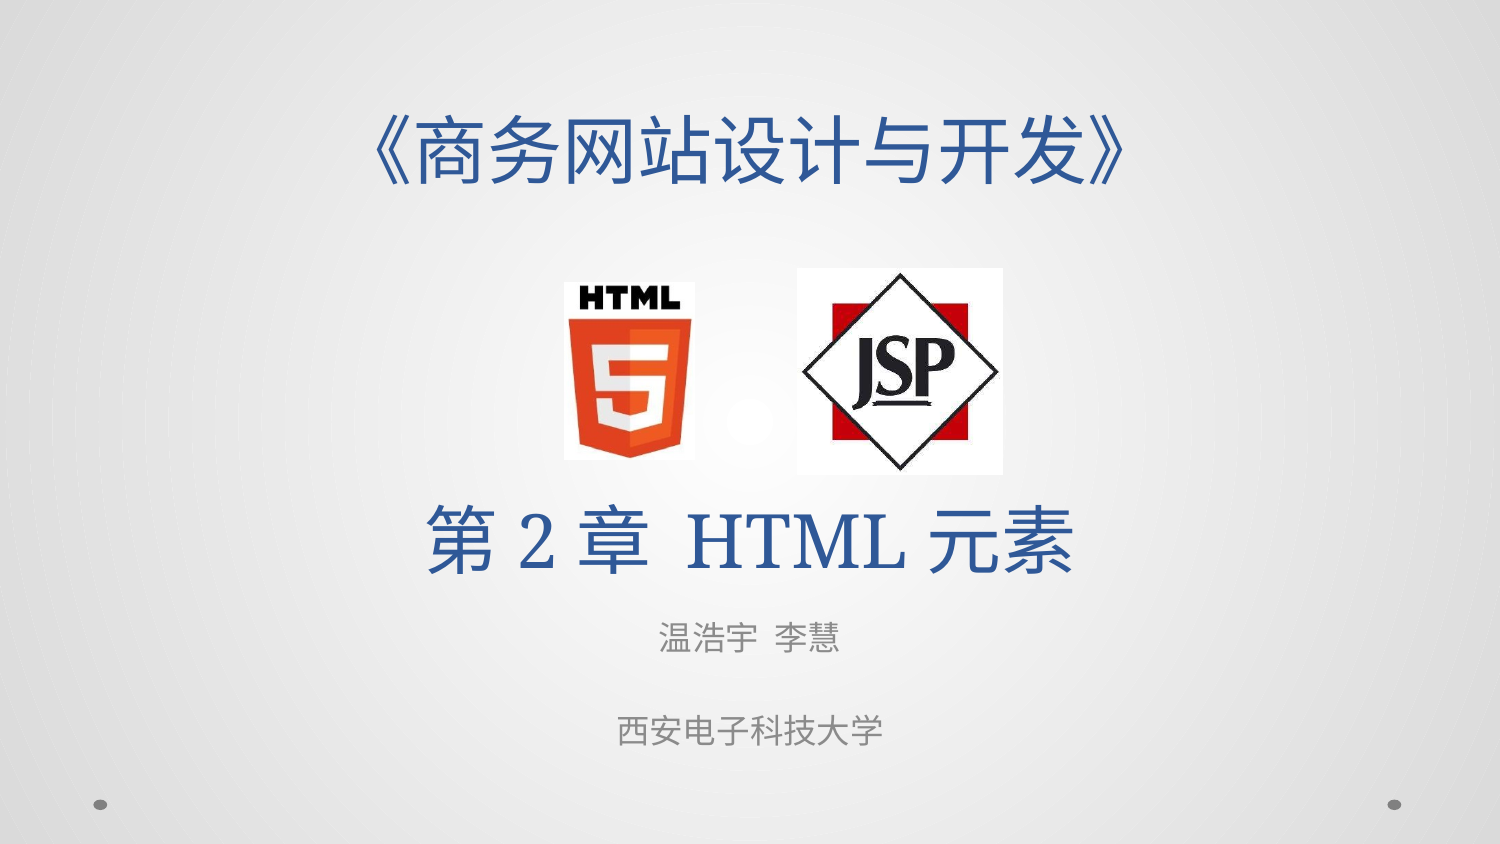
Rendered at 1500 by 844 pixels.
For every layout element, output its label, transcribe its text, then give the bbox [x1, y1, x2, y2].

text_box 第2章 HTML元素 [112, 492, 1388, 591]
picture [564, 282, 695, 461]
title 《商务网站设计与开发》 [112, 75, 1388, 202]
subtitle 温浩宇 李慧 西安电子科技大学 [225, 609, 1275, 760]
picture [796, 268, 1004, 475]
